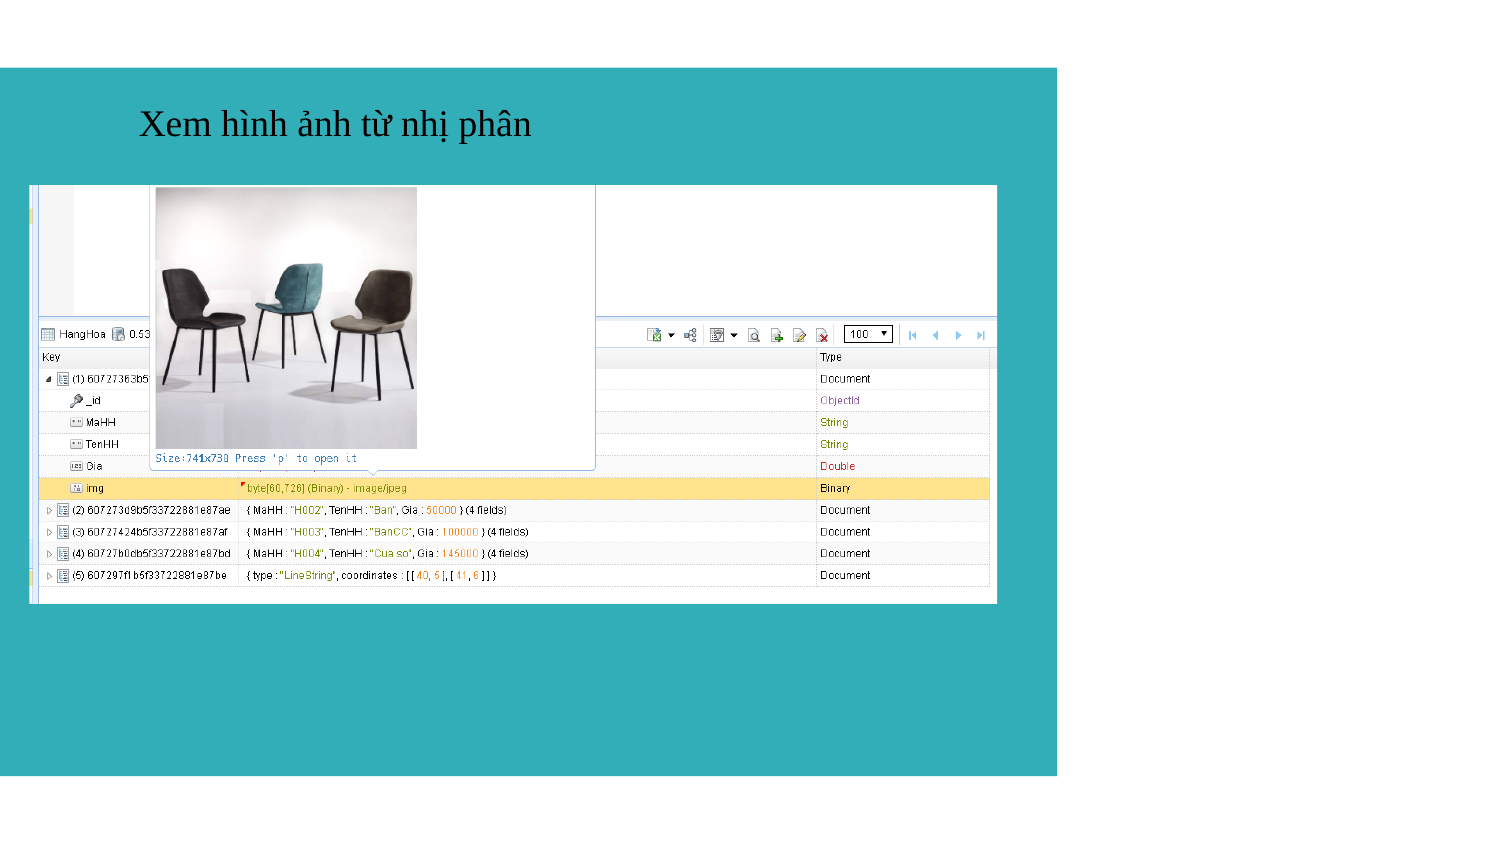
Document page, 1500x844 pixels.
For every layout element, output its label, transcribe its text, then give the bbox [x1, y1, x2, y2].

picture [29, 185, 998, 604]
text_box Xem hình ảnh từ nhị phân [123, 91, 874, 151]
